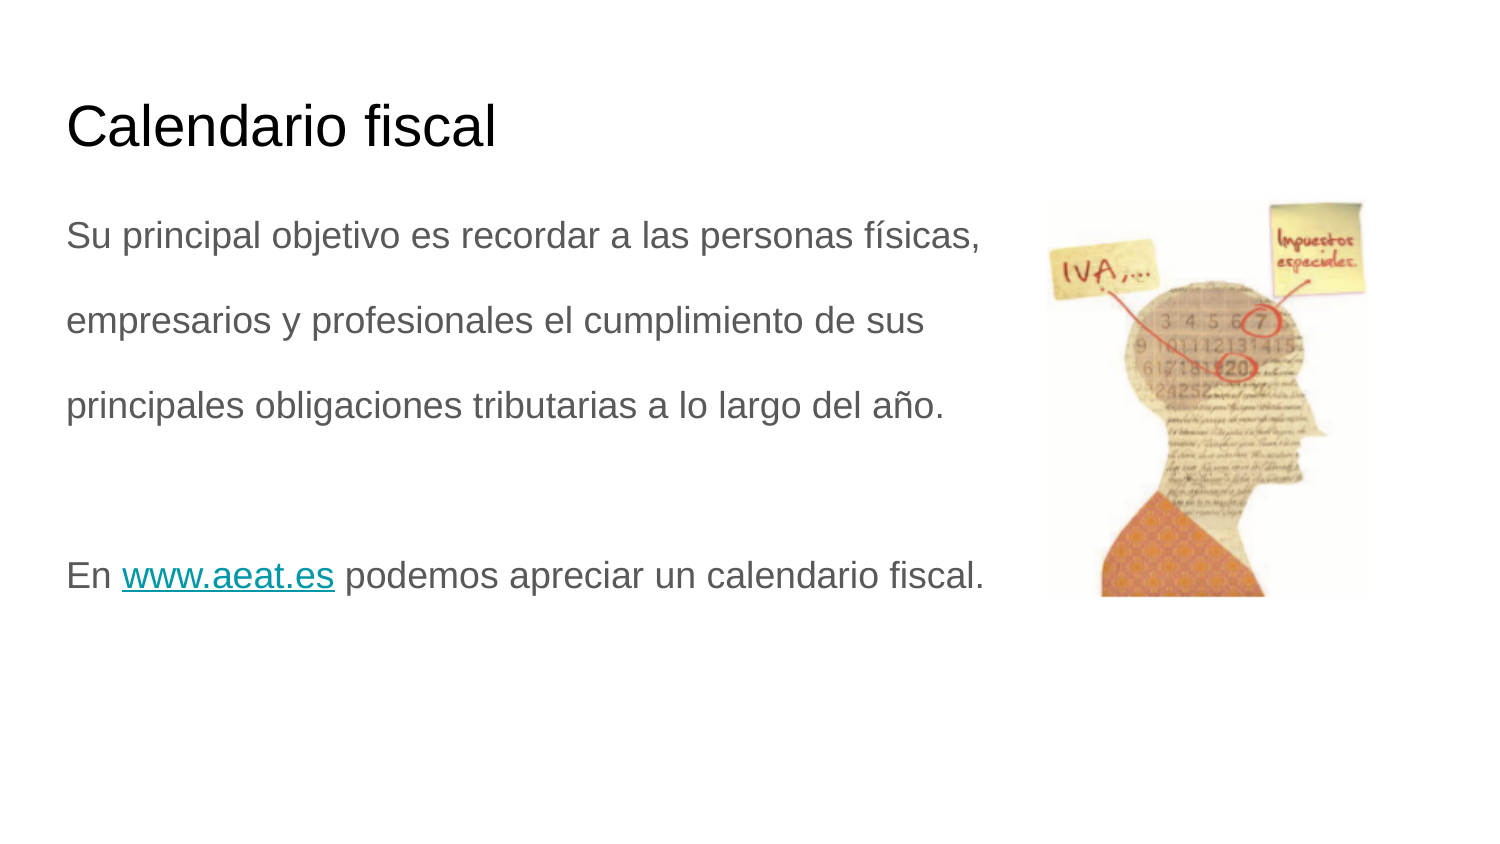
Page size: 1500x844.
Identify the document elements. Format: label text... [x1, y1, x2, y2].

list Su principal objetivo es recordar a las personas físicas, empresarios y profesionales el cumplimiento de sus principales obligaciones tributarias a lo largo del año. En www.aeat.es podemos apreciar un calendario fiscal. [51, 189, 1449, 750]
title Calendario fiscal [51, 72, 1449, 167]
picture [1029, 195, 1382, 606]
